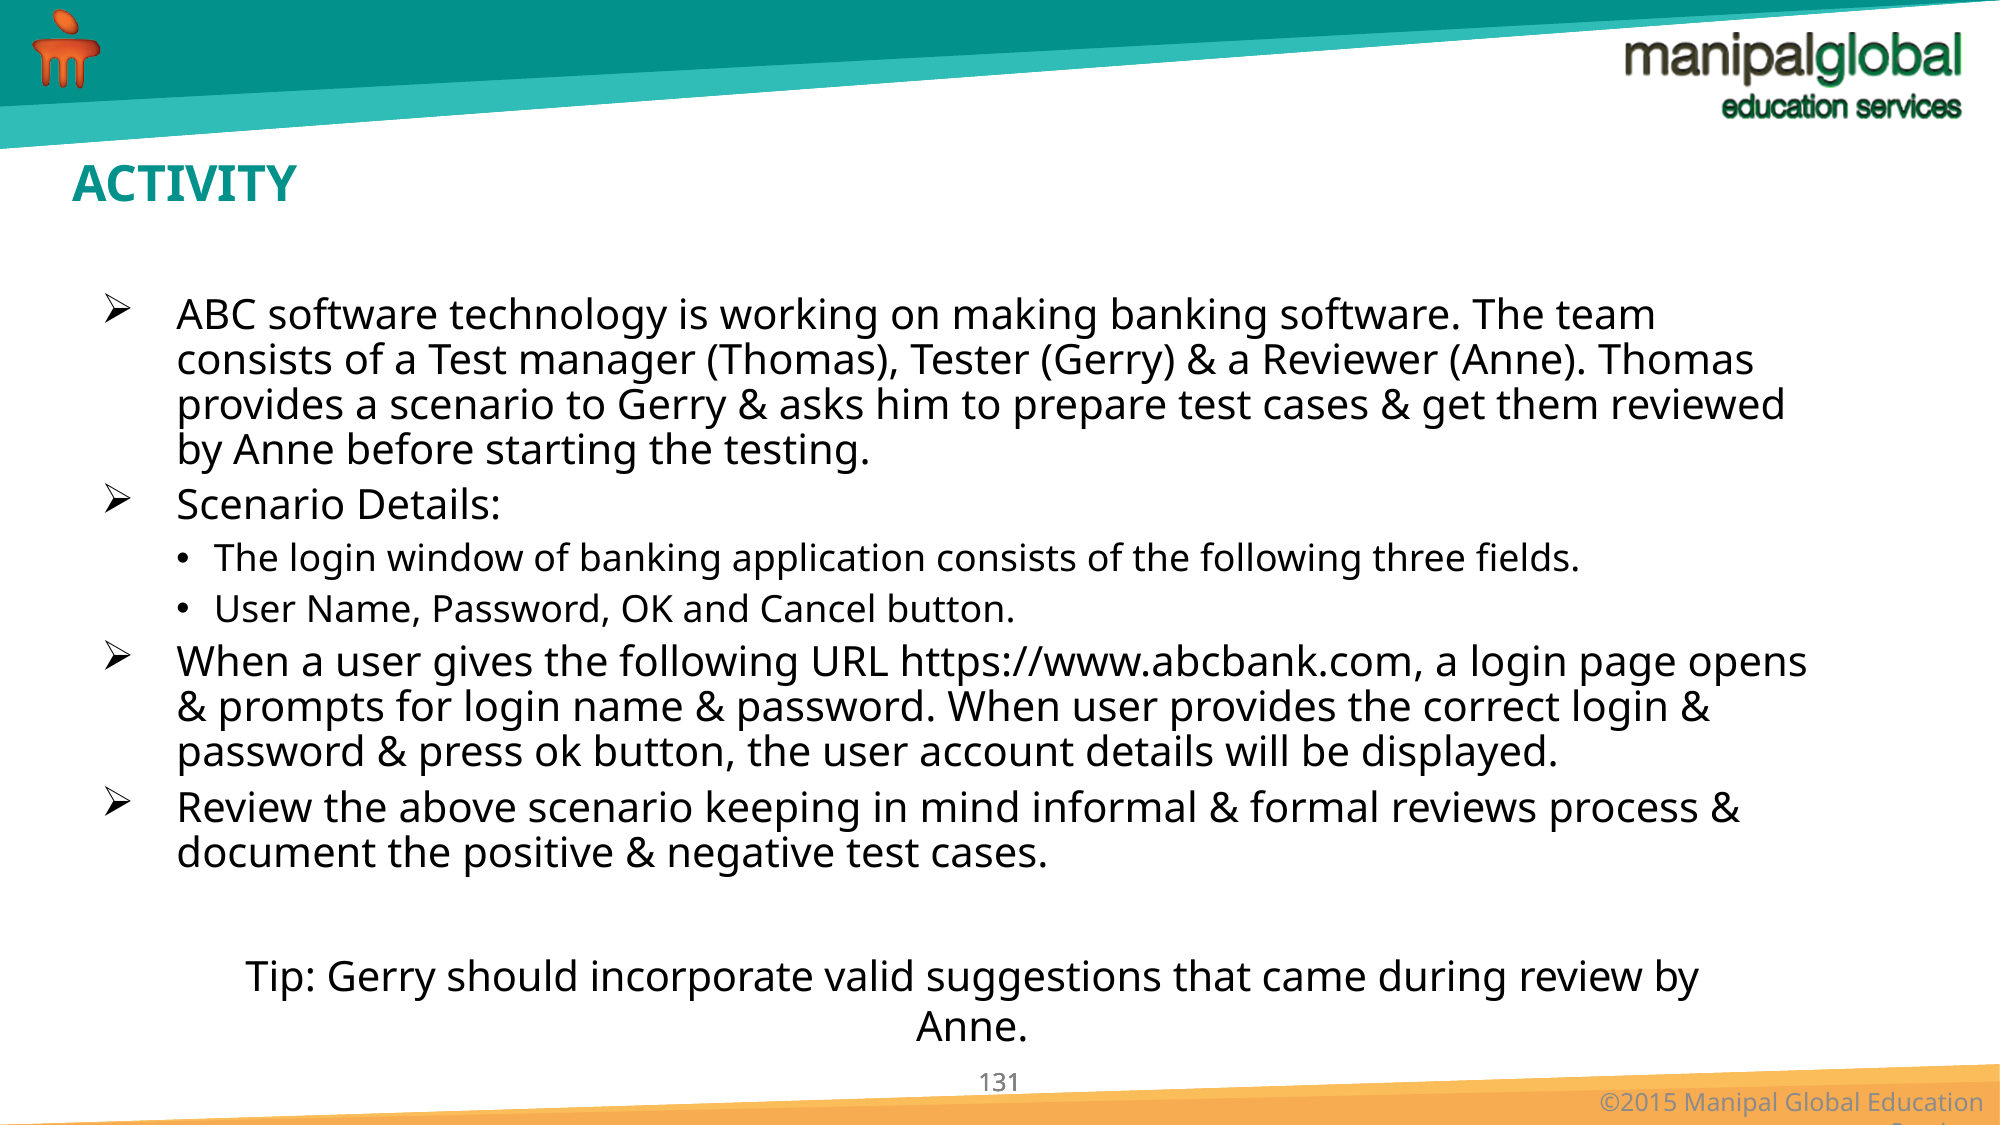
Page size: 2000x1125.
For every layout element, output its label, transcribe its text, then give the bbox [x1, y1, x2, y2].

picture [28, 6, 104, 91]
text_box Tip: Gerry should incorporate valid suggestions that came during review by Anne. [237, 949, 1705, 1050]
list ABC software technology is working on making banking software. The team consists of a Test manager (Thomas), Tester (Gerry) & a Reviewer (Anne). Thomas provides a scenario to Gerry & asks him to prepare test cases & get them reviewed by Anne before starting the testing. Scenario Details: The login window of banking application consists of the following three fields. User Name, Password, OK and Cancel button. When a user gives the following URL https://www.abcbank.com, a login page opens & prompts for login name & password. When user provides the correct login & password & press ok button, the user account details will be displayed. Review the above scenario keeping in mind informal & formal reviews process & document the positive & negative test cases. [86, 285, 1829, 1036]
title ACTIVITY [57, 151, 1623, 212]
picture [1613, 21, 1990, 125]
